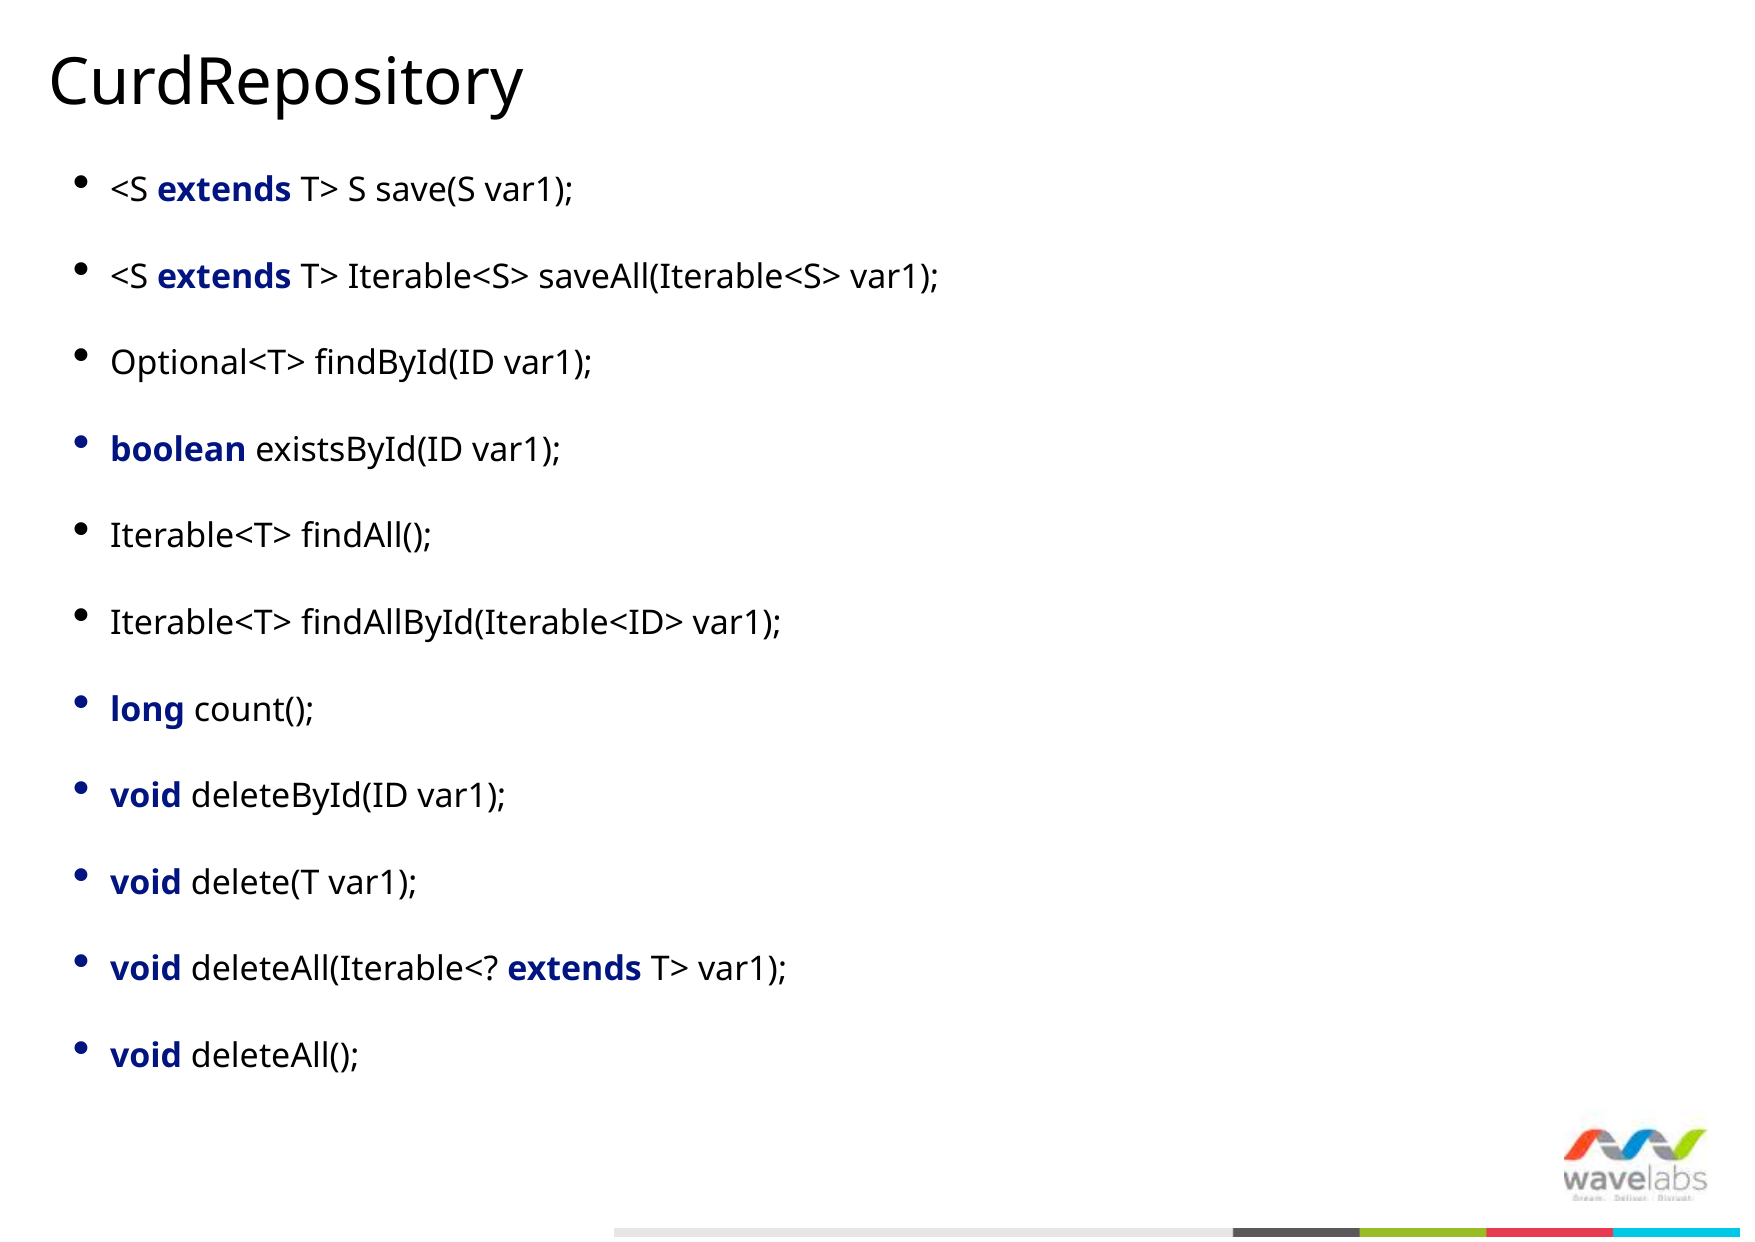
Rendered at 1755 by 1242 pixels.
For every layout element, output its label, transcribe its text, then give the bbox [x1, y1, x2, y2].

picture [1564, 1108, 1712, 1201]
picture [614, 1228, 1740, 1237]
list <S extends T> S save(S var1); <S extends T> Iterable<S> saveAll(Iterable<S> var1); Optional<T> findById(ID var1); boolean existsById(ID var1); Iterable<T> findAll(); Iterable<T> findAllById(Iterable<ID> var1); long count(); void deleteById(ID var1); void delete(T var1); void deleteAll(Iterable<? extends T> var1); void deleteAll(); [52, 138, 1744, 1104]
title CurdRepository [41, 32, 1735, 125]
